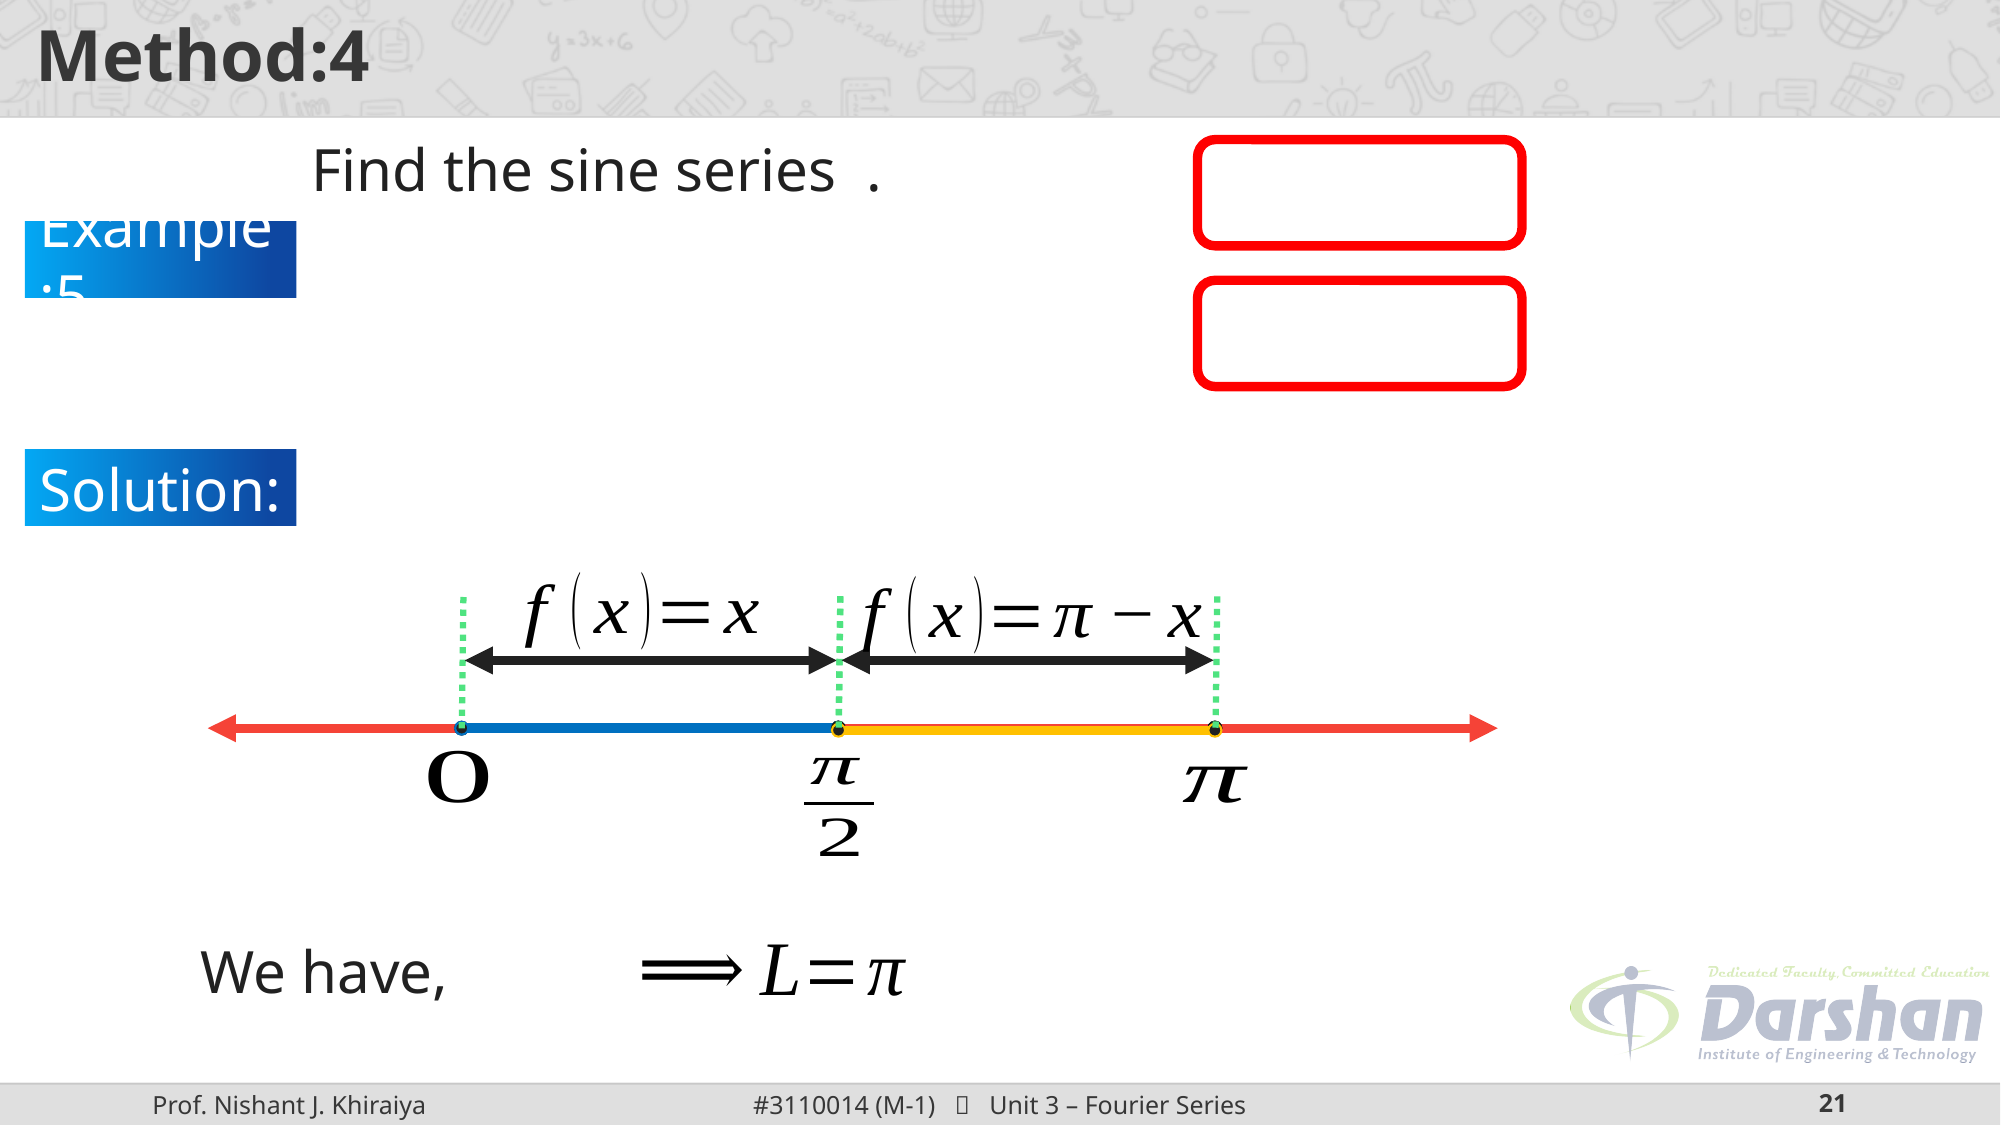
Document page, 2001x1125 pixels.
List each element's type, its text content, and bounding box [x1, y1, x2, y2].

text_box [1196, 279, 1524, 388]
text_box Solution: [24, 449, 297, 526]
title Method:4 [0, 0, 2000, 117]
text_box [831, 723, 1222, 737]
text_box Example:5 [24, 221, 297, 298]
text_box [1196, 138, 1524, 247]
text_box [455, 721, 838, 735]
